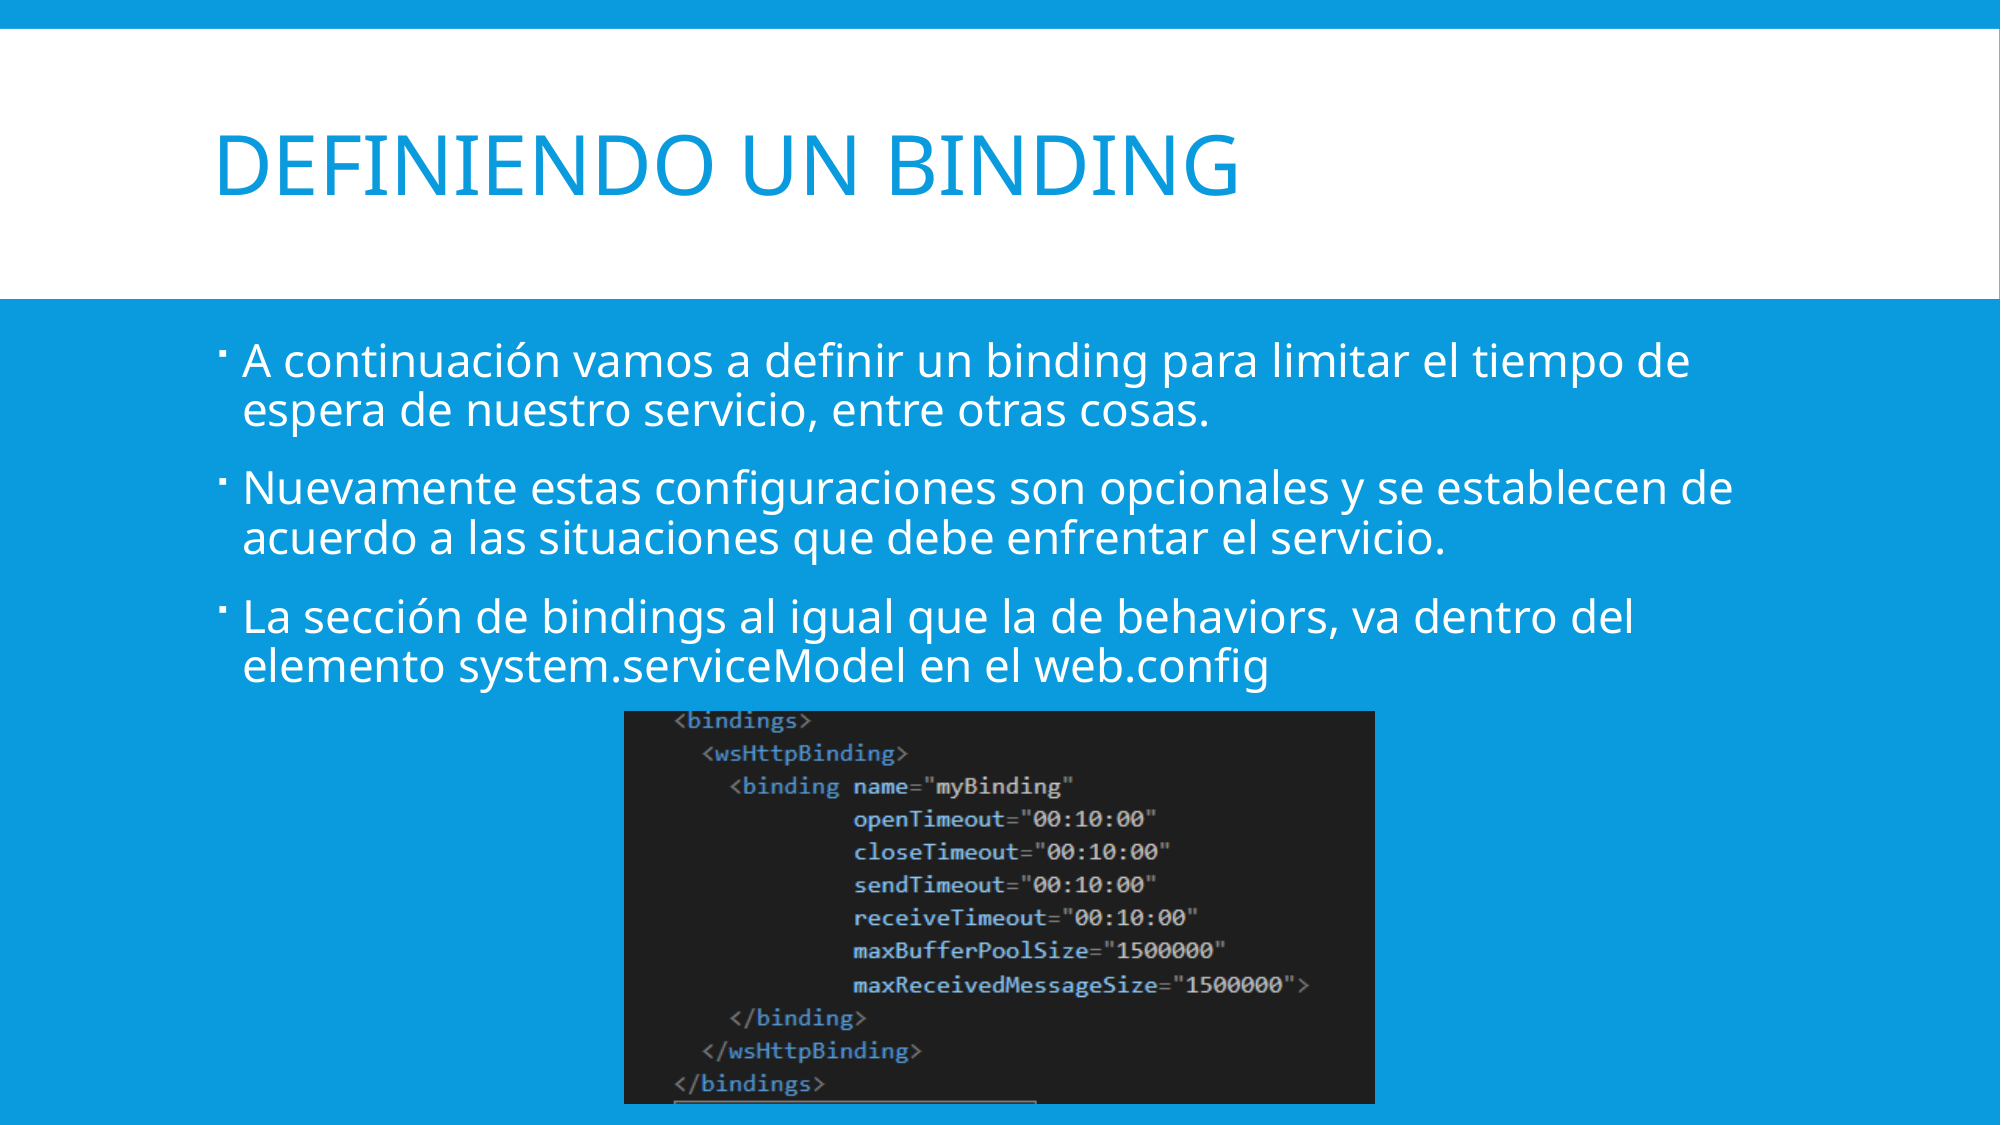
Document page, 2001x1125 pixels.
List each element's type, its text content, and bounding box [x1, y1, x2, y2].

picture [625, 712, 1374, 1103]
list A continuación vamos a definir un binding para limitar el tiempo de espera de nuestro servicio, entre otras cosas. Nuevamente estas configuraciones son opcionales y se establecen de acuerdo a las situaciones que debe enfrentar el servicio. La sección de bindings al igual que la de behaviors, va dentro del elemento system.serviceModel en el web.config [197, 329, 1803, 1020]
title Definiendo un binding [197, 46, 1803, 295]
